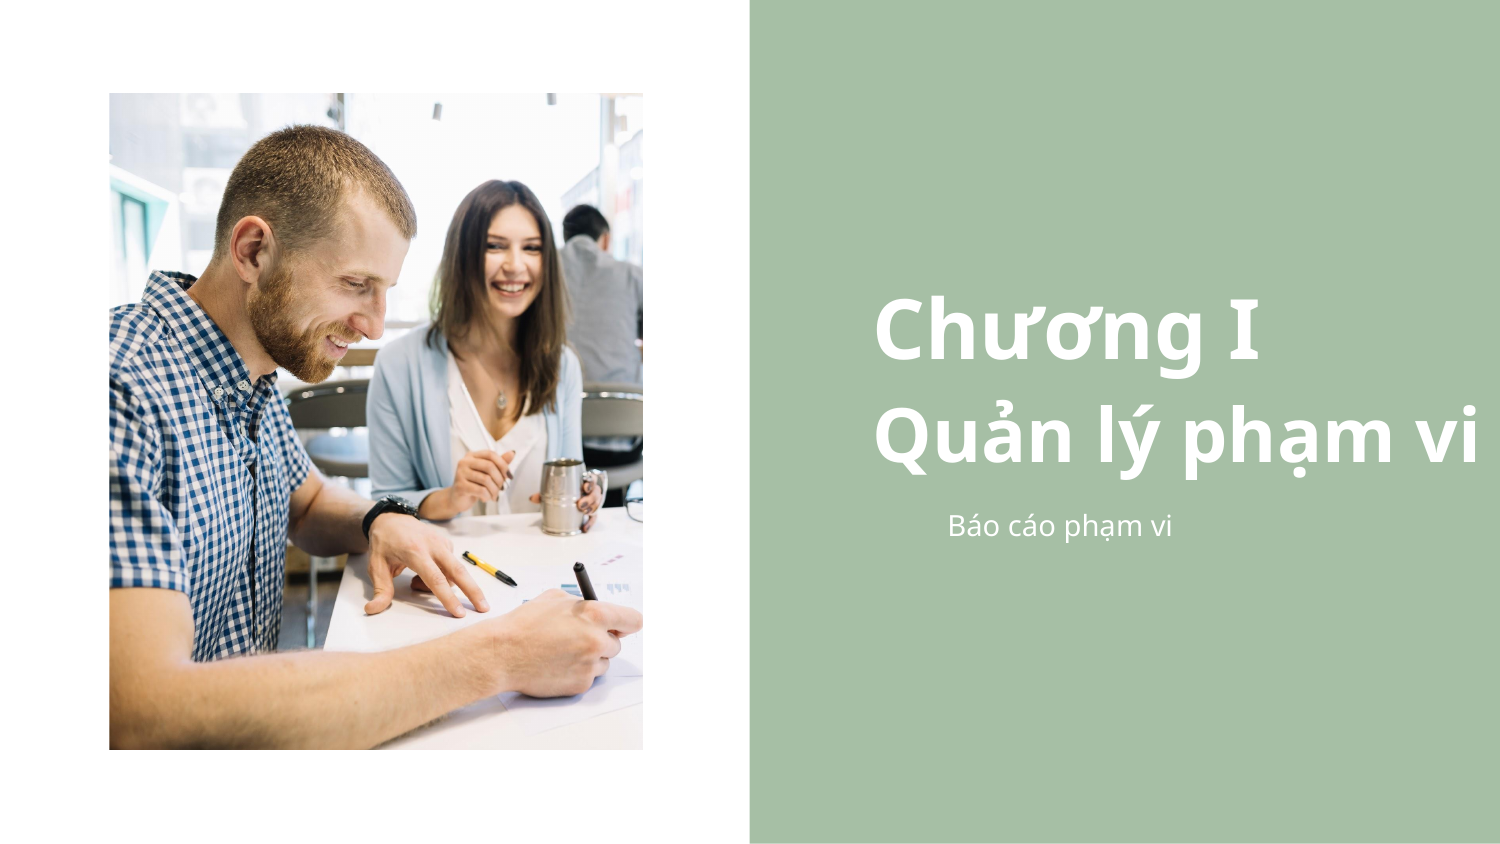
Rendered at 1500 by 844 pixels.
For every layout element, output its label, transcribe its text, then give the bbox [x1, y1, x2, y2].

picture [109, 93, 644, 751]
subtitle Báo cáo phạm vi [932, 492, 1468, 632]
title Chương I [857, 261, 1393, 337]
title Quản lý phạm vi [834, 390, 1500, 492]
